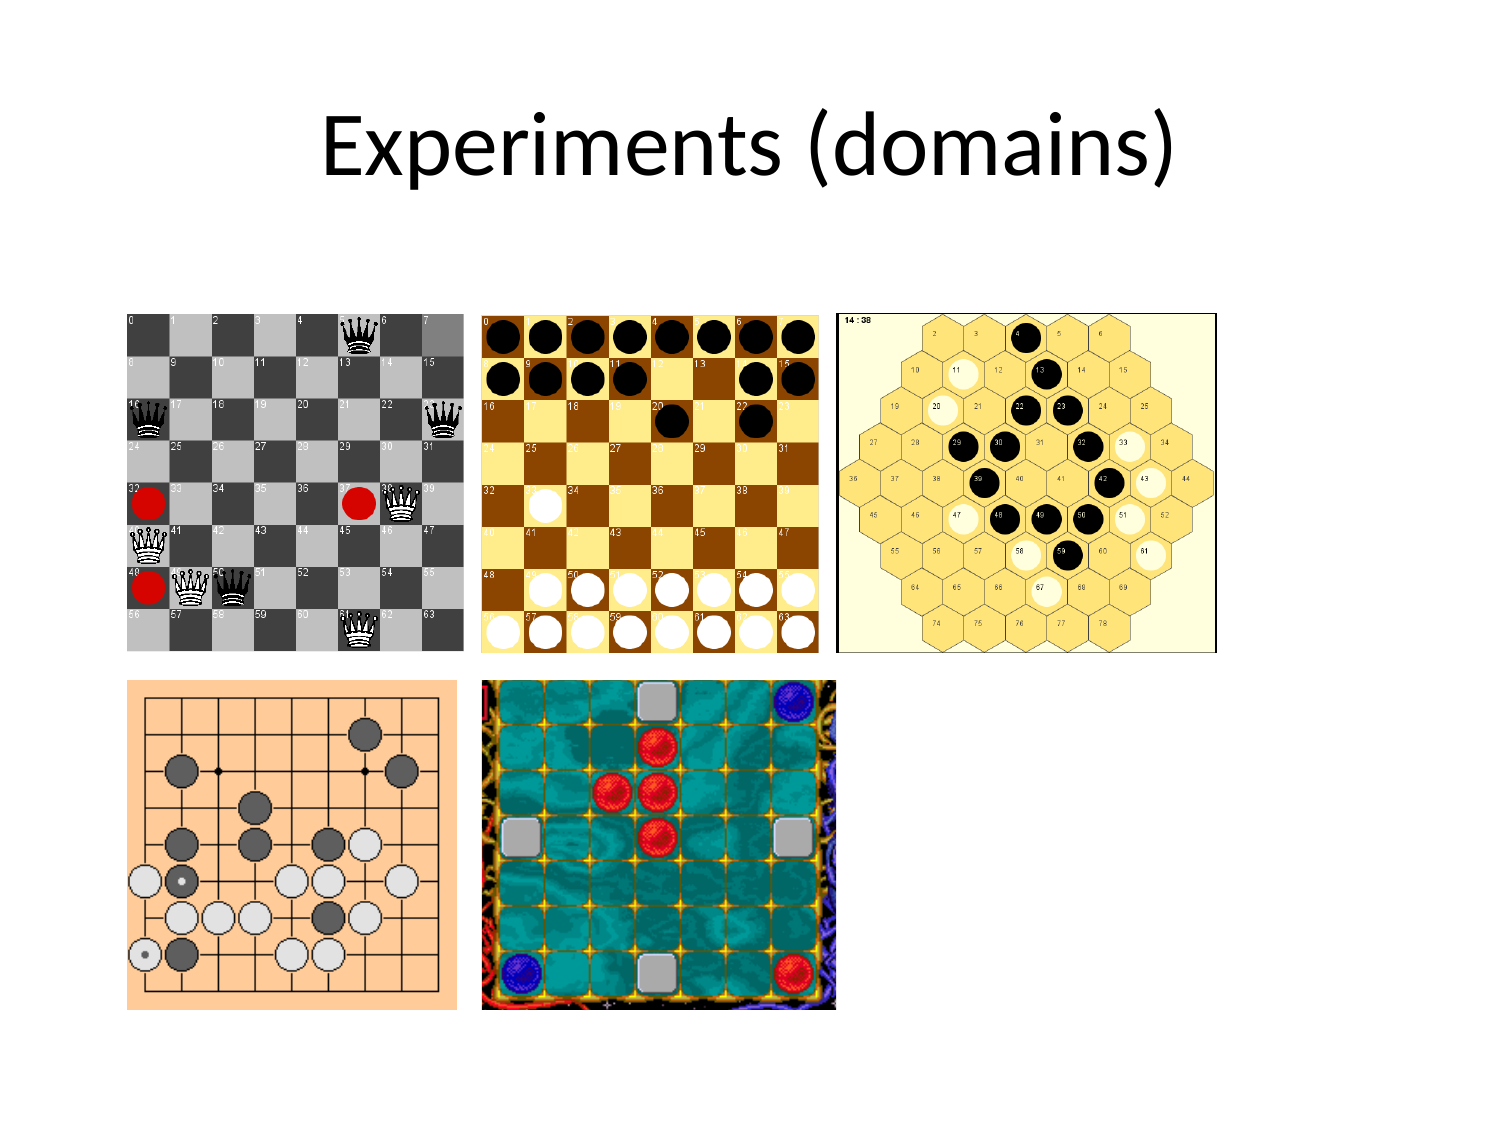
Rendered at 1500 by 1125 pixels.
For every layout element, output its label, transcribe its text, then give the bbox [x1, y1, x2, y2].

title Experiments (domains) [75, 45, 1425, 233]
picture [127, 314, 464, 652]
picture [835, 313, 1217, 653]
picture [480, 313, 819, 653]
picture [127, 680, 457, 1010]
picture [481, 680, 837, 1010]
